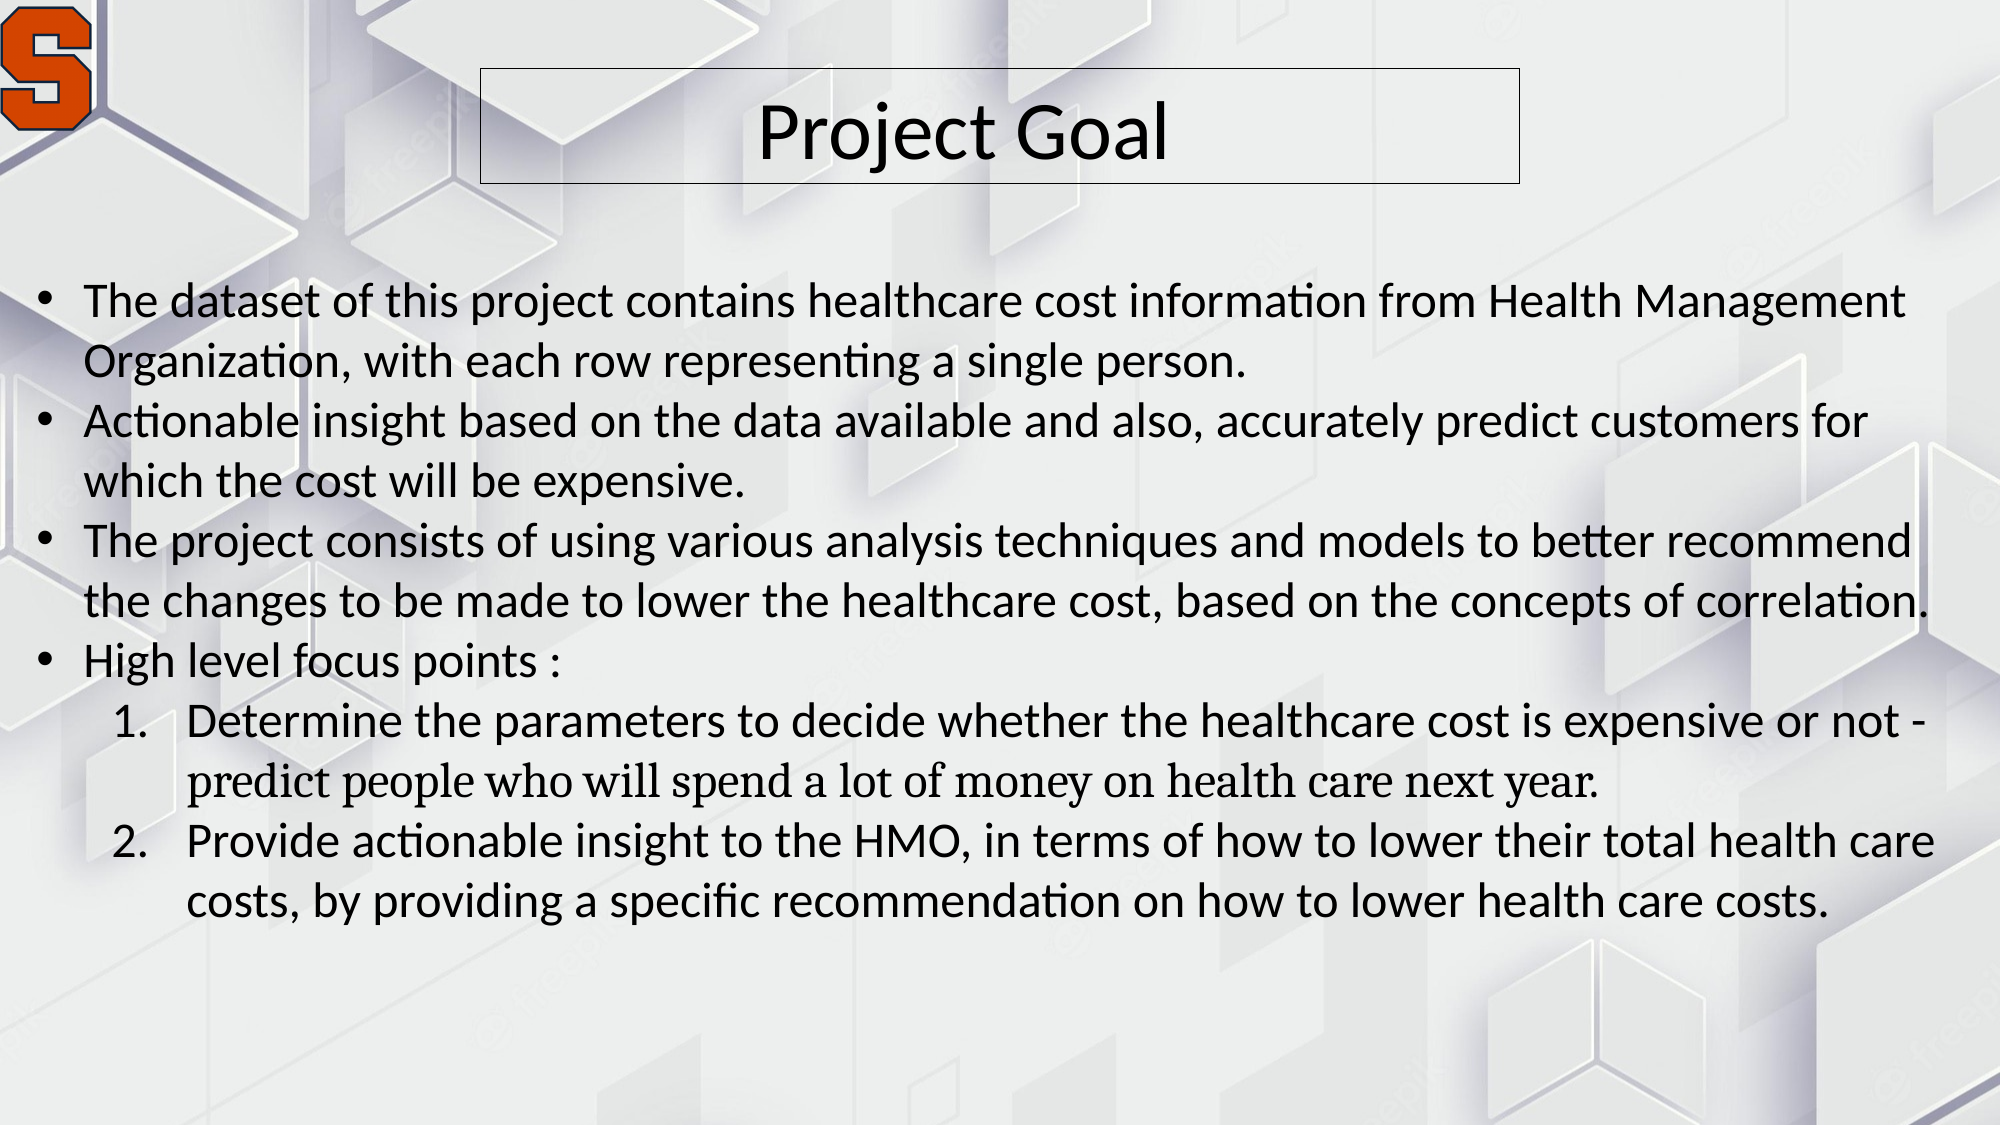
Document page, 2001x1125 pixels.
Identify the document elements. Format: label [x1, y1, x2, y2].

picture [0, 6, 92, 131]
list [0, 0, 2000, 1125]
